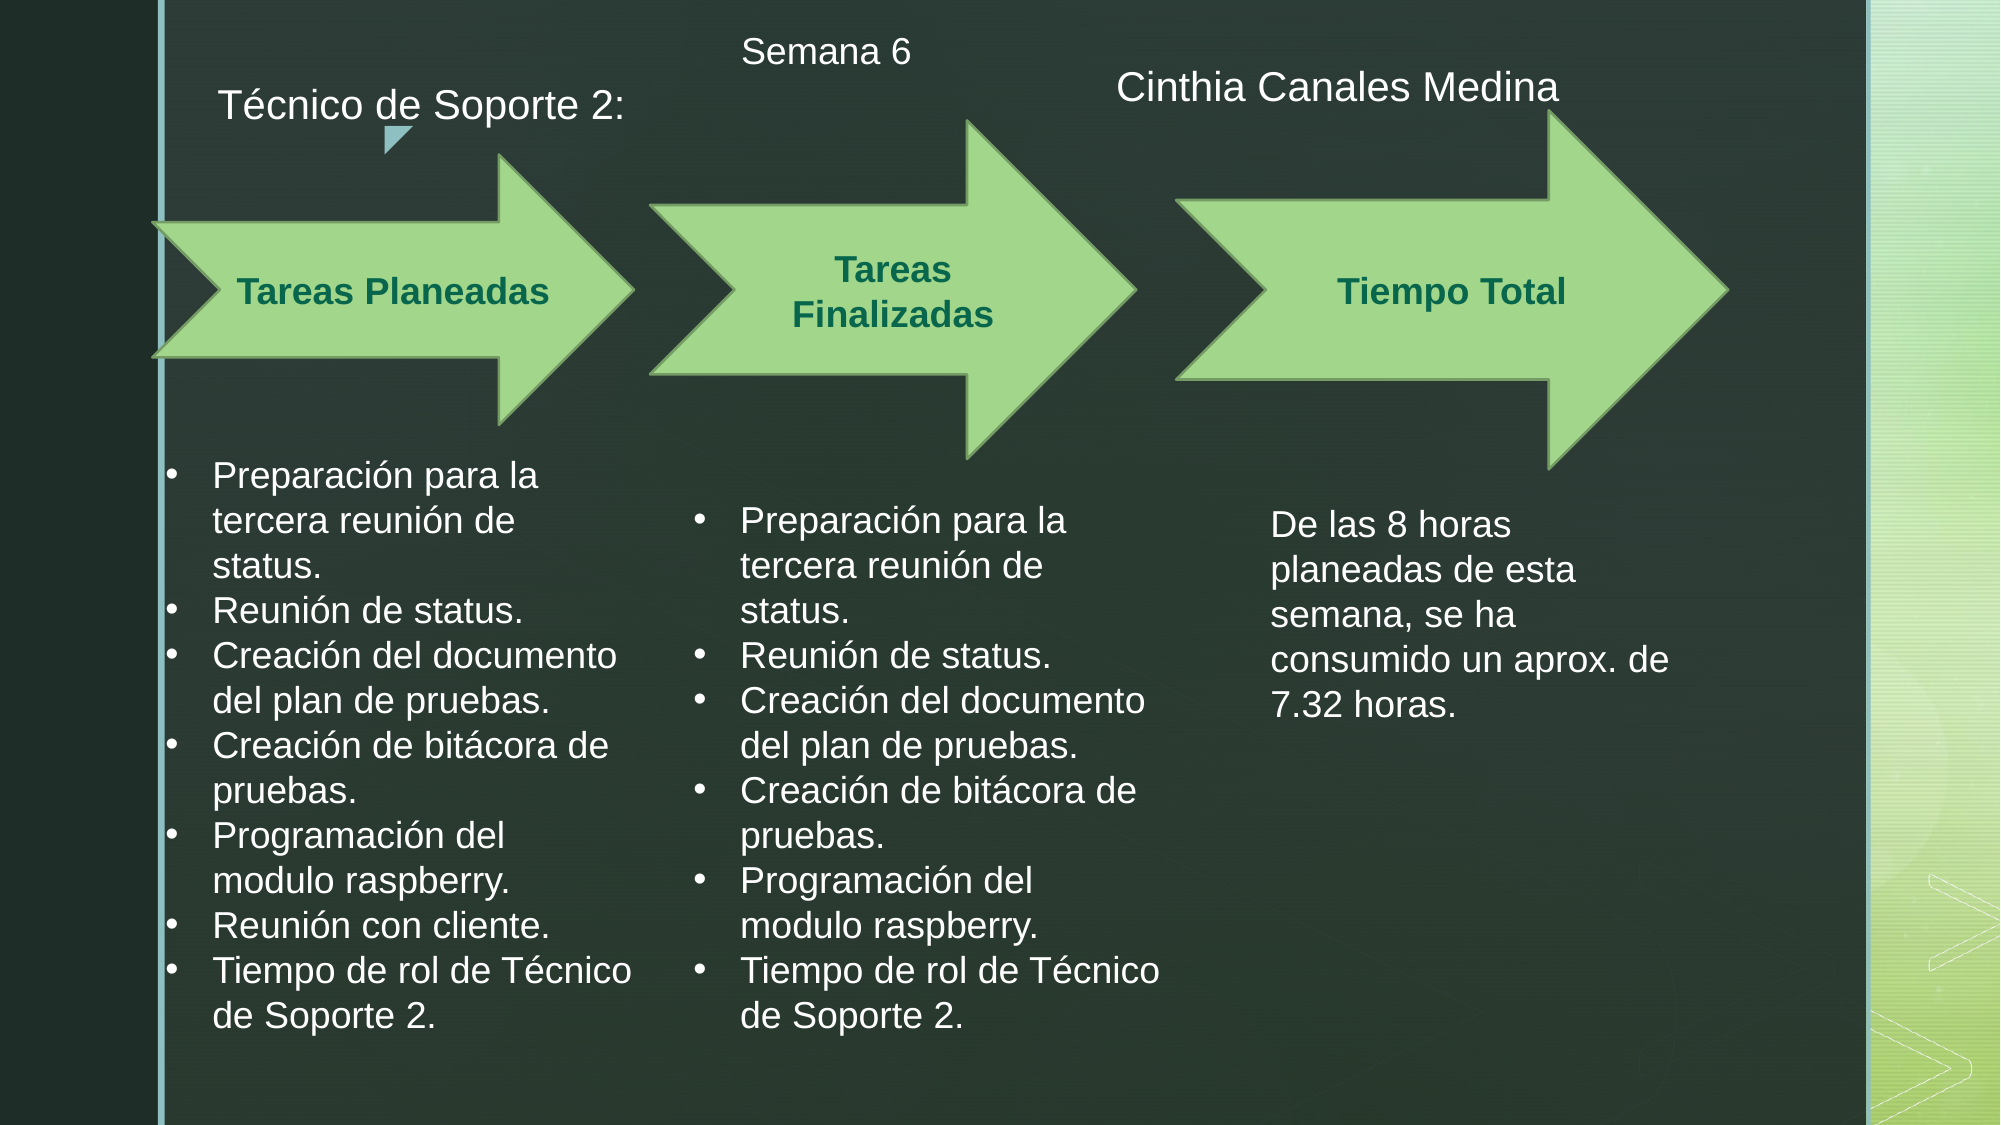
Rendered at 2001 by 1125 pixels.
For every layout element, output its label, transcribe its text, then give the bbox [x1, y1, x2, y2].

text_box Preparación para la tercera reunión de status. Reunión de status. Creación del documento del plan de pruebas. Creación de bitácora de pruebas. Programación del modulo raspberry. Reunión con cliente. Tiempo de rol de Técnico de Soporte 2. [150, 443, 649, 1044]
text_box Preparación para la tercera reunión de status. Reunión de status. Creación del documento del plan de pruebas. Creación de bitácora de pruebas. Programación del modulo raspberry. Tiempo de rol de Técnico de Soporte 2. [678, 488, 1177, 1044]
text_box Técnico de Soporte 2: [202, 70, 652, 136]
picture [1871, 0, 2001, 1125]
text_box Tareas Planeadas [152, 154, 635, 425]
text_box Tareas Finalizadas [649, 120, 1137, 460]
text_box Semana 6 [726, 19, 1076, 80]
text_box Tiempo Total [1176, 118, 1729, 470]
text_box De las 8 horas planeadas de esta semana, se ha consumido un aprox. de 7.32 horas. [1255, 492, 1704, 778]
text_box Cinthia Canales Medina [1101, 52, 1804, 118]
